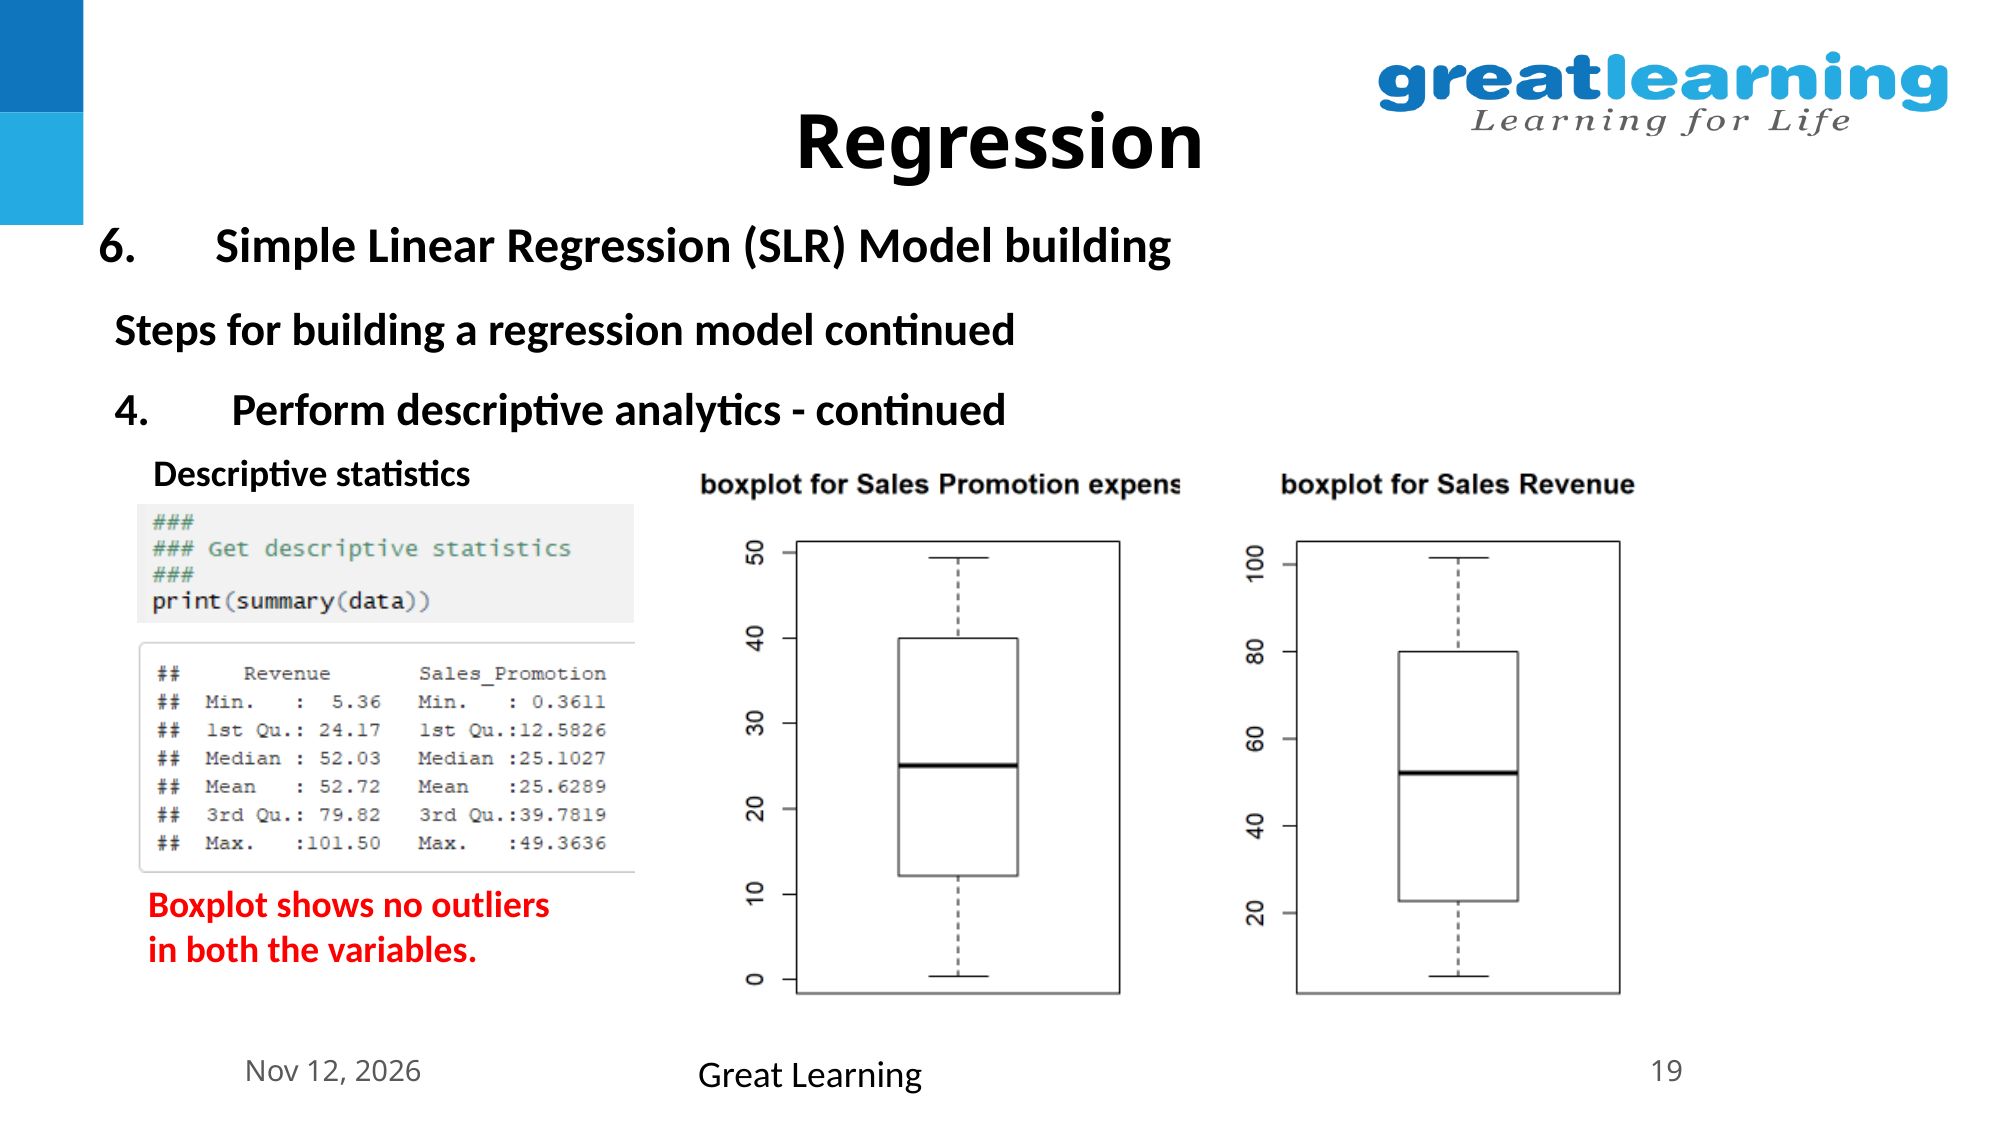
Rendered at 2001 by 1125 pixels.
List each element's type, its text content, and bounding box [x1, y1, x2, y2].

picture [135, 636, 635, 874]
picture [1900, 49, 1950, 138]
slide_number 19 [1433, 1042, 1900, 1103]
picture [683, 459, 1658, 1022]
text_box Simple Linear Regression (SLR) Model building [83, 204, 1636, 252]
slide_number 11-Jul-19 [99, 1042, 567, 1103]
text_box Descriptive statistics [138, 441, 487, 501]
title Regression [99, 45, 1900, 233]
text_box Steps for building a regression model continued Perform descriptive analytics - continued [99, 292, 1834, 763]
picture [137, 503, 635, 624]
text_box Boxplot shows no outliers in both the variables. [133, 878, 600, 978]
footer Great Learning [683, 1042, 1317, 1103]
text_box [83, 252, 1817, 386]
